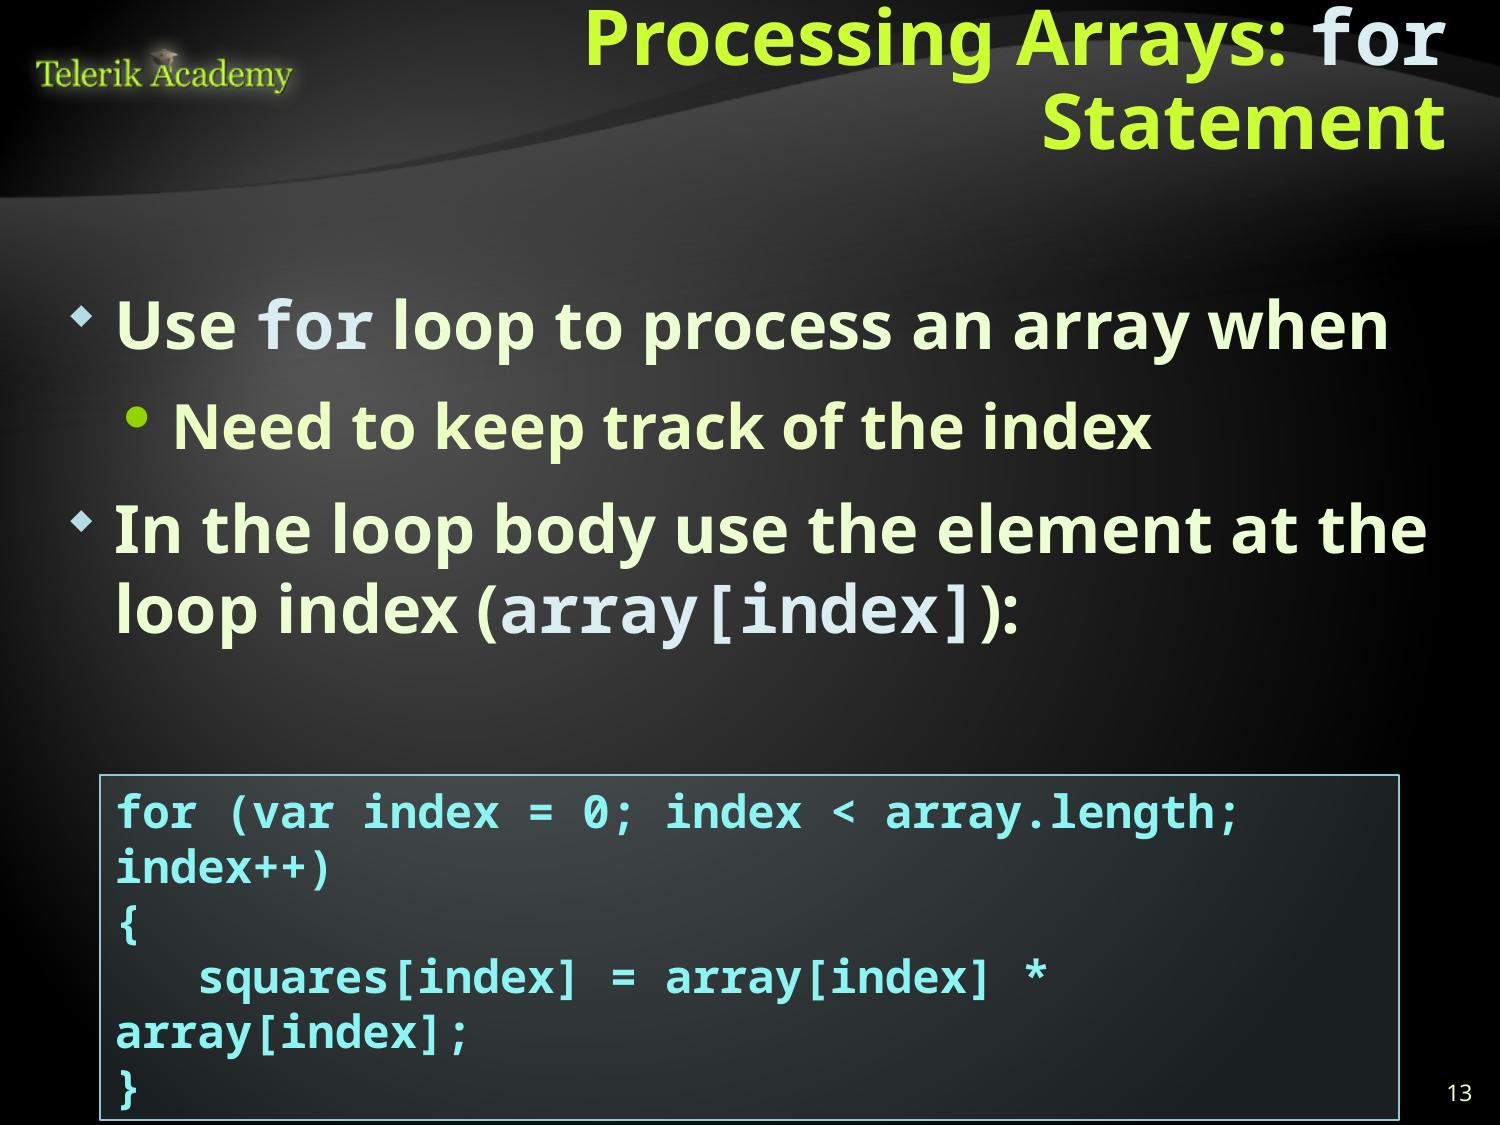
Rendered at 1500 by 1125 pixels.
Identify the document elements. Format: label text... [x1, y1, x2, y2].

text_box for (var index = 0; index < array.length; index++) { squares[index] = array[index] * array[index]; } [100, 775, 1400, 1120]
list Use for loop to process an array when Need to keep track of the index In the loop body use the element at the loop index (array[index]): [53, 275, 1447, 1038]
picture [0, 0, 1500, 1125]
slide_number 13 [1412, 1074, 1488, 1113]
title Processing Arrays: for Statement [300, 12, 1463, 150]
